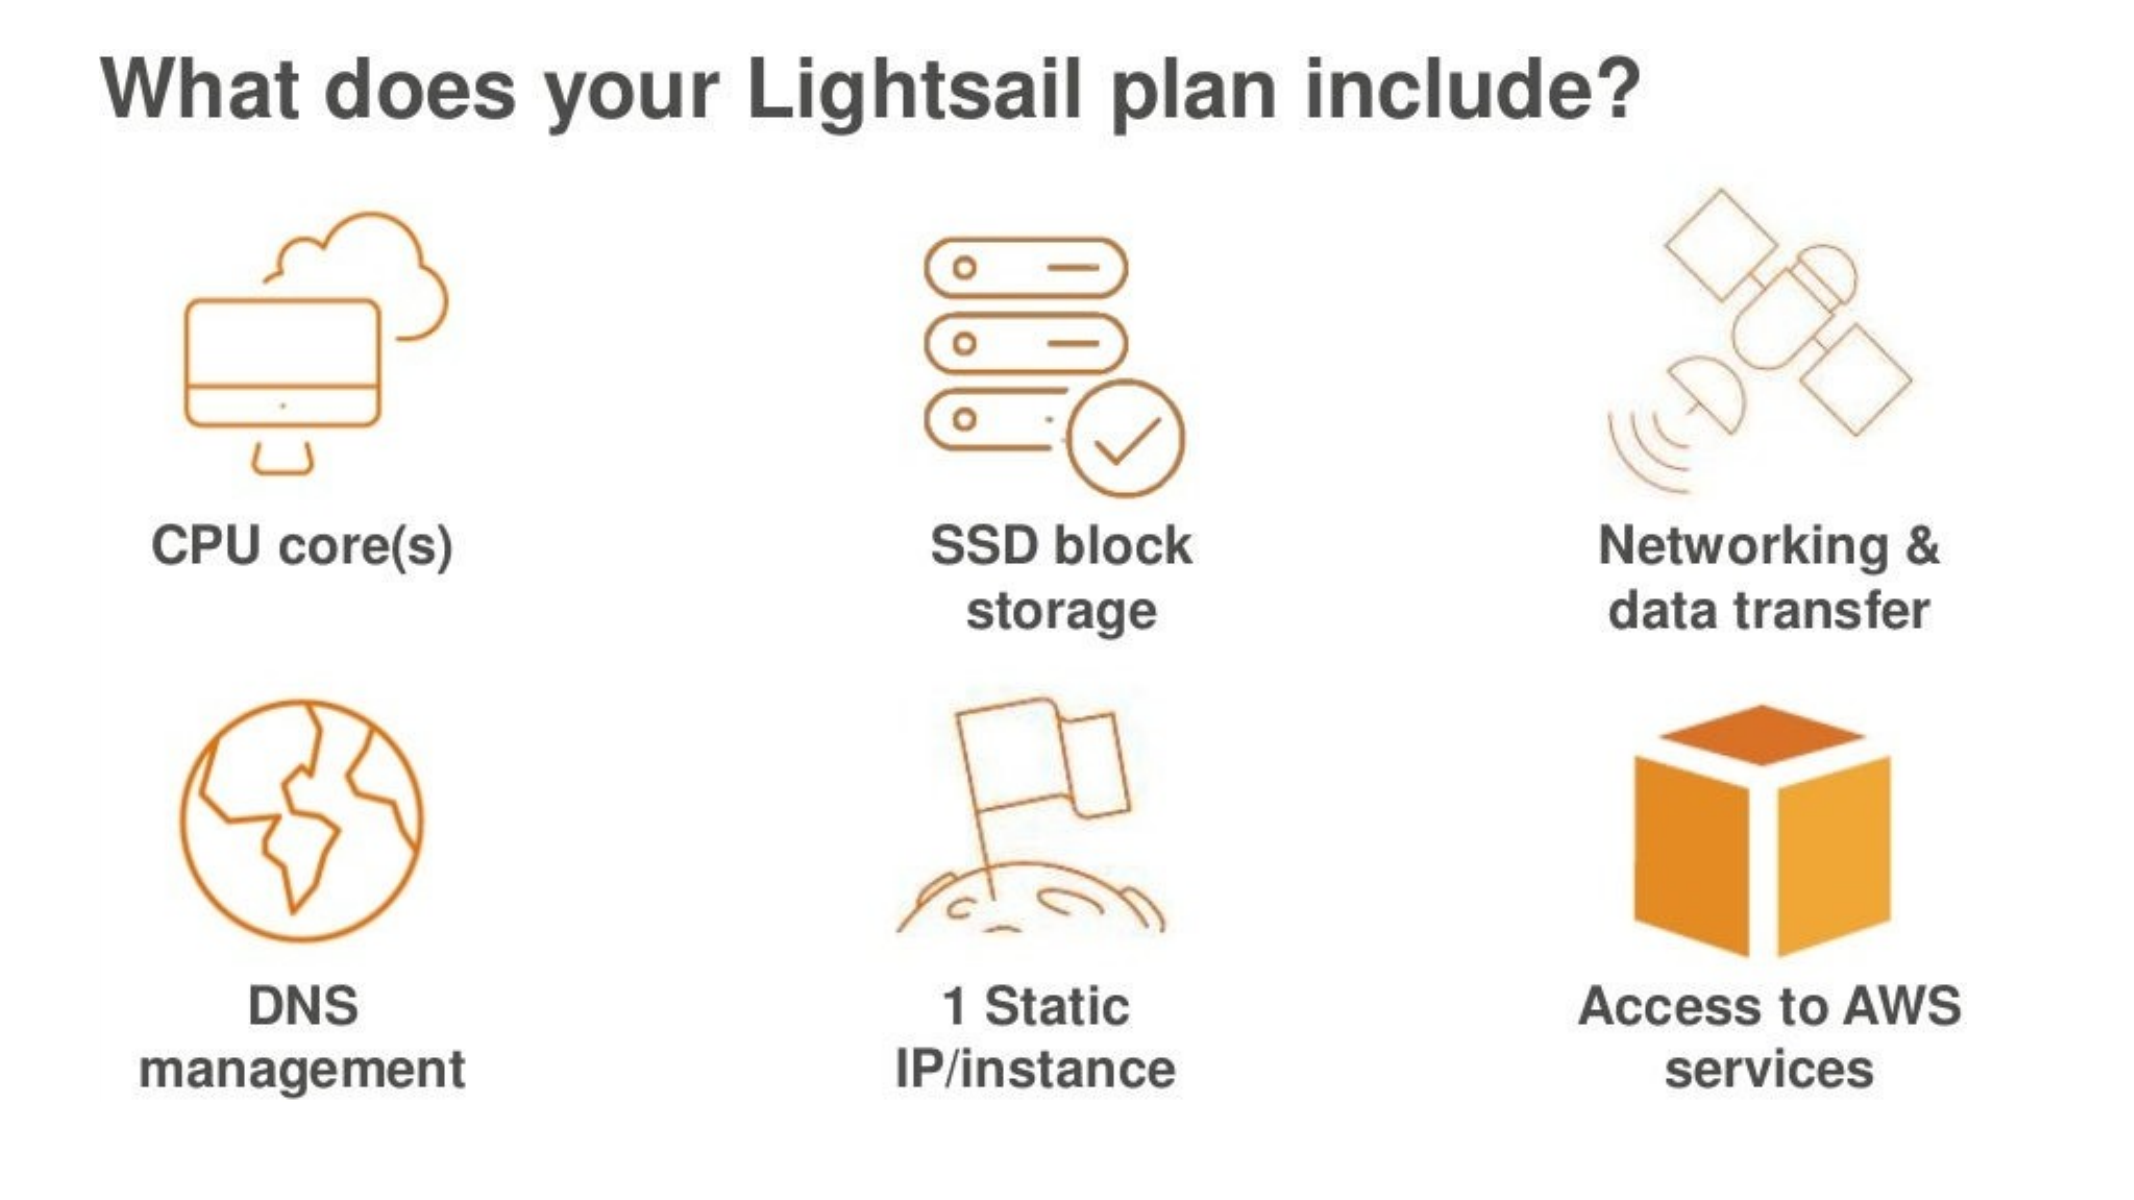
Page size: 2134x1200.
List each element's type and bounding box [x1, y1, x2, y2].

picture [99, 49, 1967, 1103]
